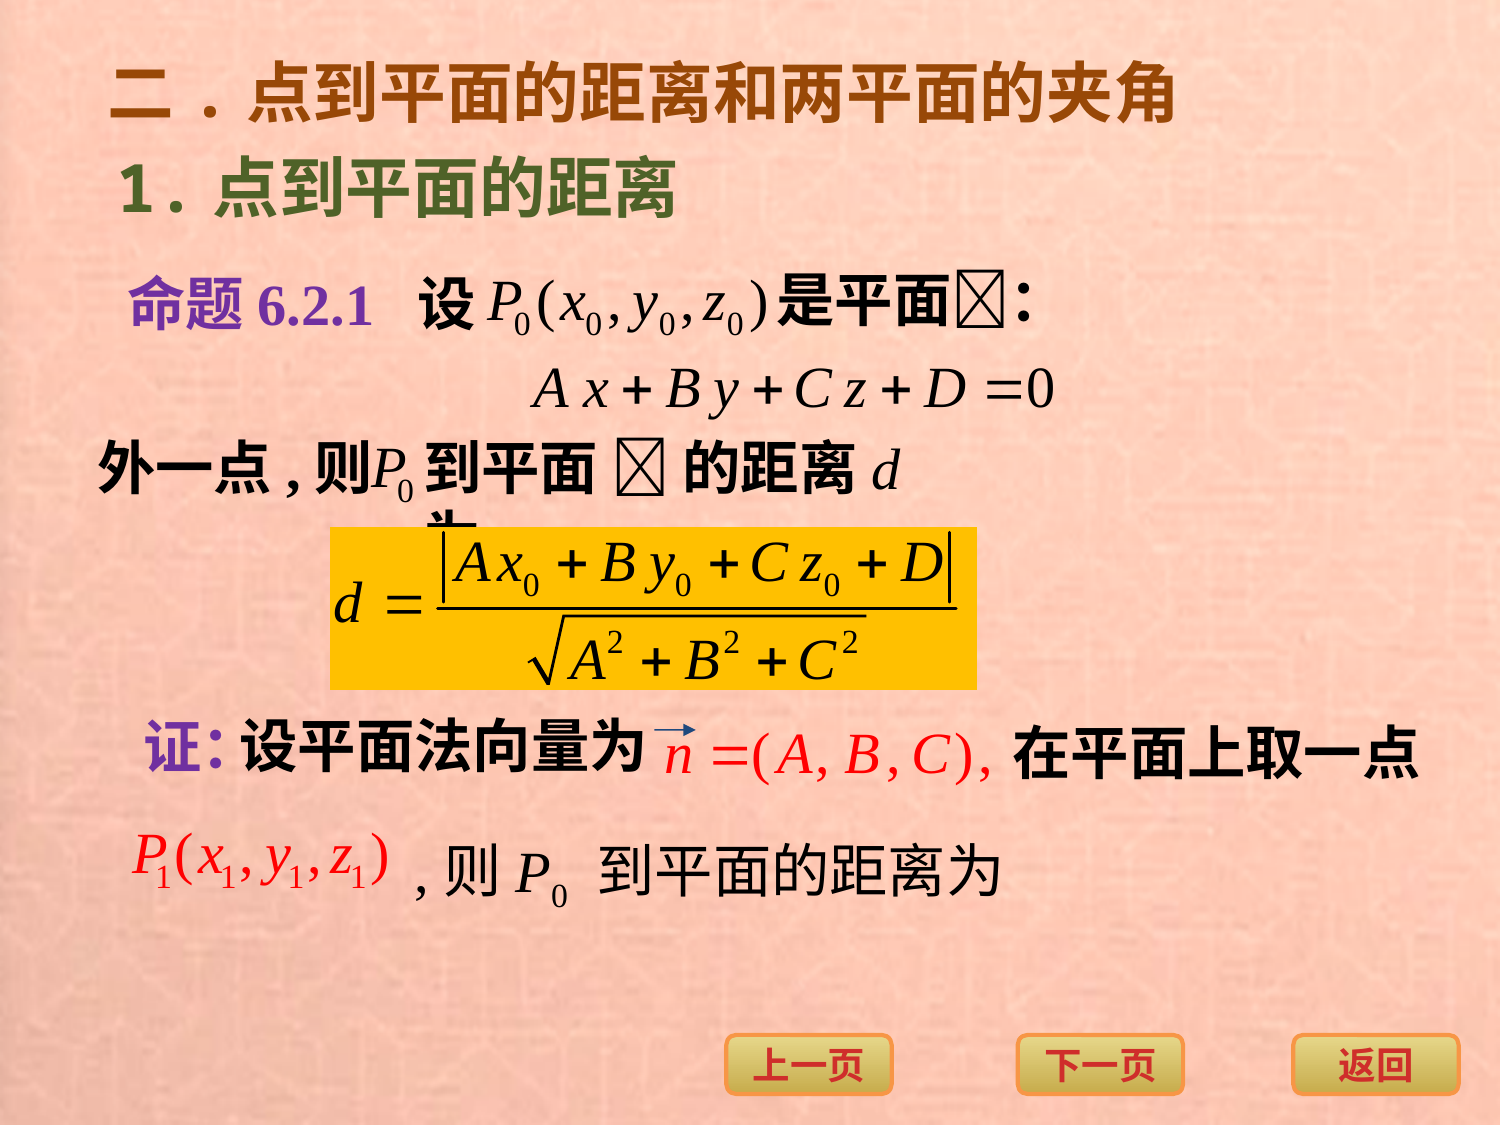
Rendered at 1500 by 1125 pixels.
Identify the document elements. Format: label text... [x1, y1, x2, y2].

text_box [654, 727, 997, 793]
picture [0, 1, 1500, 1125]
text_box ,则P0 到平面的距离为 [400, 811, 1063, 922]
text_box 证： [129, 702, 276, 788]
text_box 1.点到平面的距离 [101, 138, 775, 256]
text_box 在平面上取一点 [997, 708, 1461, 794]
text_box 外一点,则 [82, 423, 408, 509]
text_box 命题6.2.1 设 [112, 259, 491, 345]
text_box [329, 526, 978, 690]
text_box 设平面法向量为 [224, 701, 775, 787]
text_box 是平面： [761, 255, 1081, 341]
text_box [126, 823, 394, 895]
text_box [525, 361, 1061, 427]
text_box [365, 436, 425, 509]
text_box 二.点到平面的距离和两平面的夹角 [92, 42, 1215, 138]
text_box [482, 270, 775, 342]
text_box 到平面  的距离d 为. [408, 423, 999, 579]
